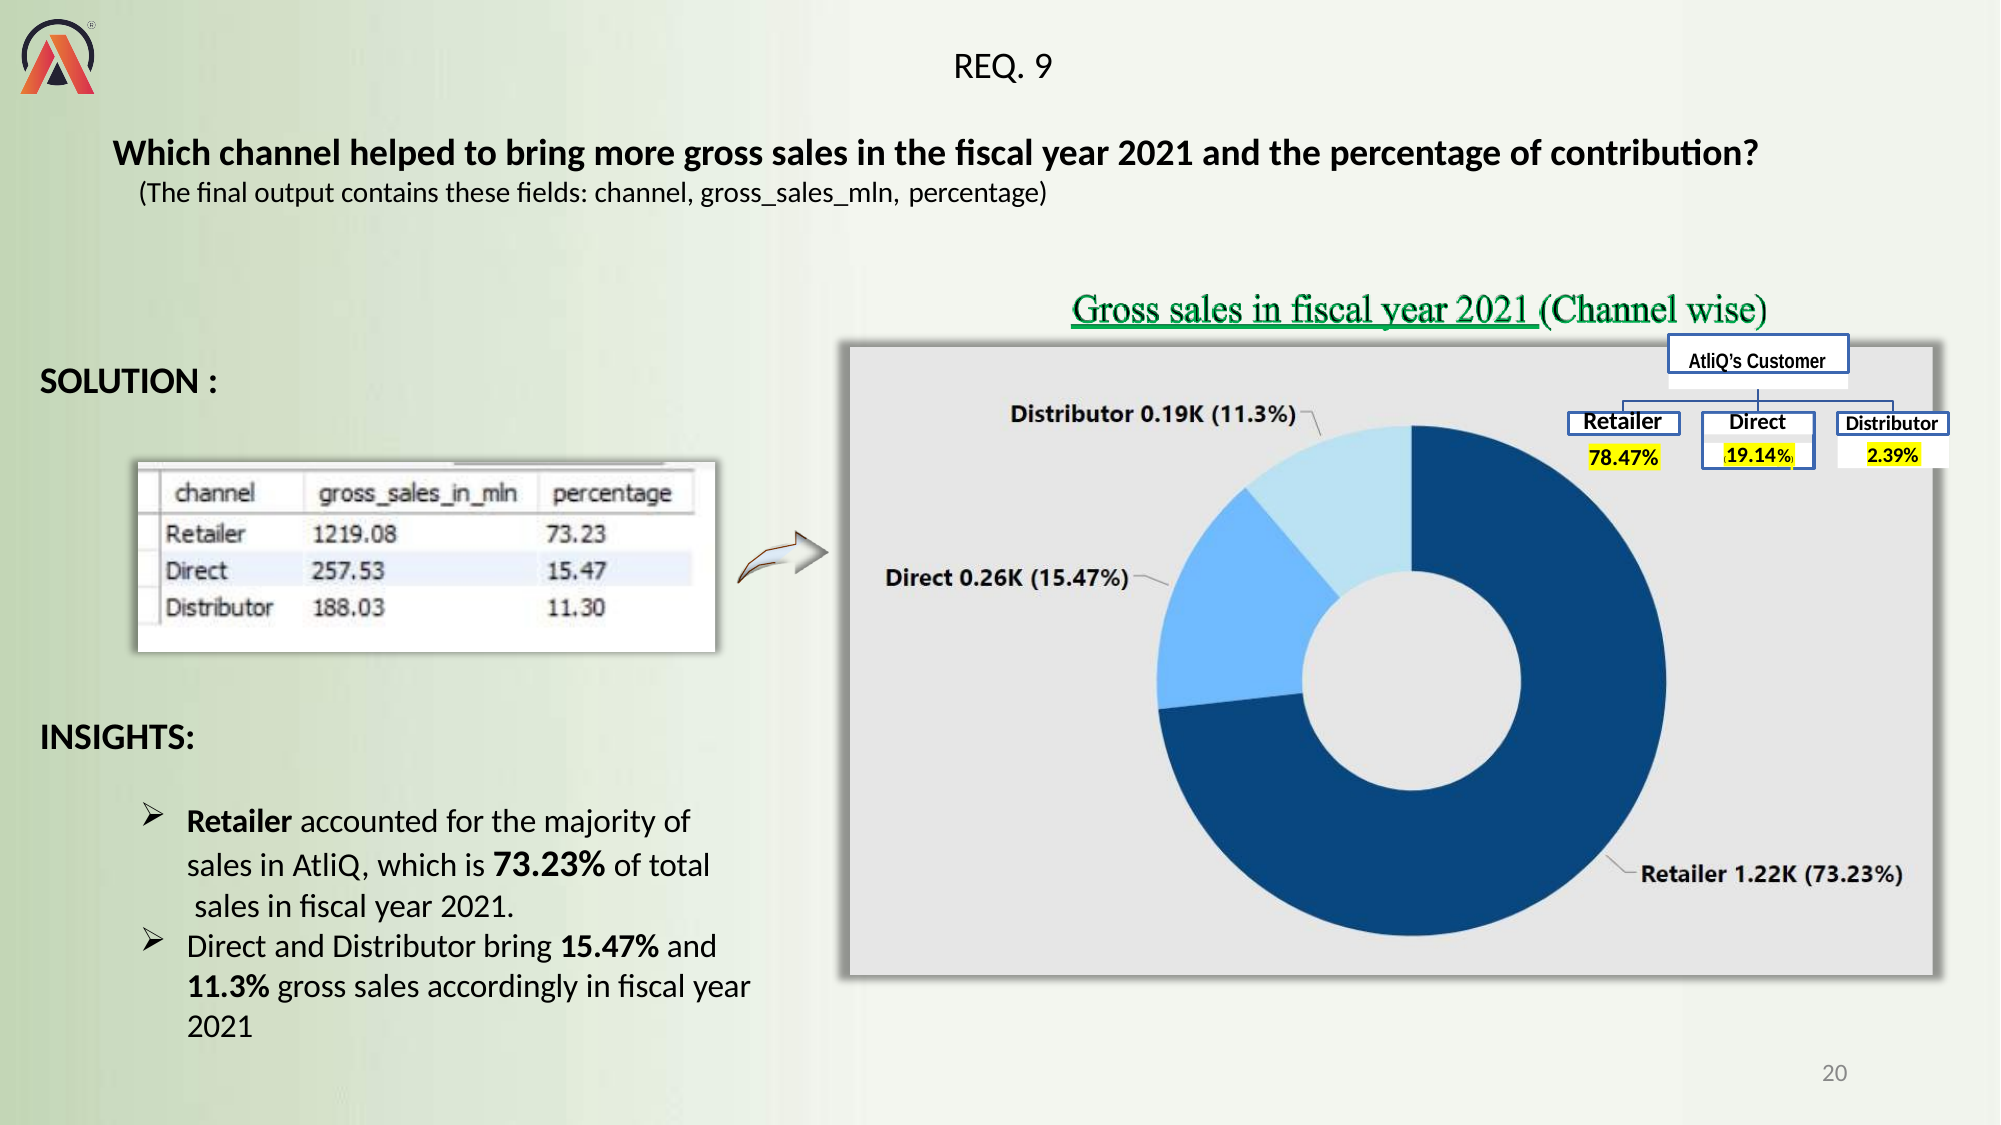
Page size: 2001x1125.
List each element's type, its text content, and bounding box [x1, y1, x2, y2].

picture [0, 0, 2000, 1125]
text_box Which channel helped to bring more gross sales in the fiscal year 2021 and the percentage of contribution? (The final output contains these fields: channel, gross_sales_mln, percentage) [1056, 126, 1770, 209]
title REQ. 9 [951, 39, 1056, 229]
slide_number 20 [1815, 1060, 1854, 1125]
text_box Which channel helped to bring more gross sales in the fiscal year 2021 and the percentage of contribution? (The final output contains these fields: channel, gross_sales_mln, percentage) [110, 126, 951, 209]
text_box INSIGHTS: Retailer accounted for the majority of sales in AtliQ, which is 73.23% of total sales in fiscal year 2021. Direct and Distributor bring 15.47% and 11.3% gross sales accordingly in fiscal year 2021 [37, 710, 760, 1044]
text_box SOLUTION : [37, 353, 117, 401]
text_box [1701, 410, 1816, 471]
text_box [121, 294, 1954, 992]
